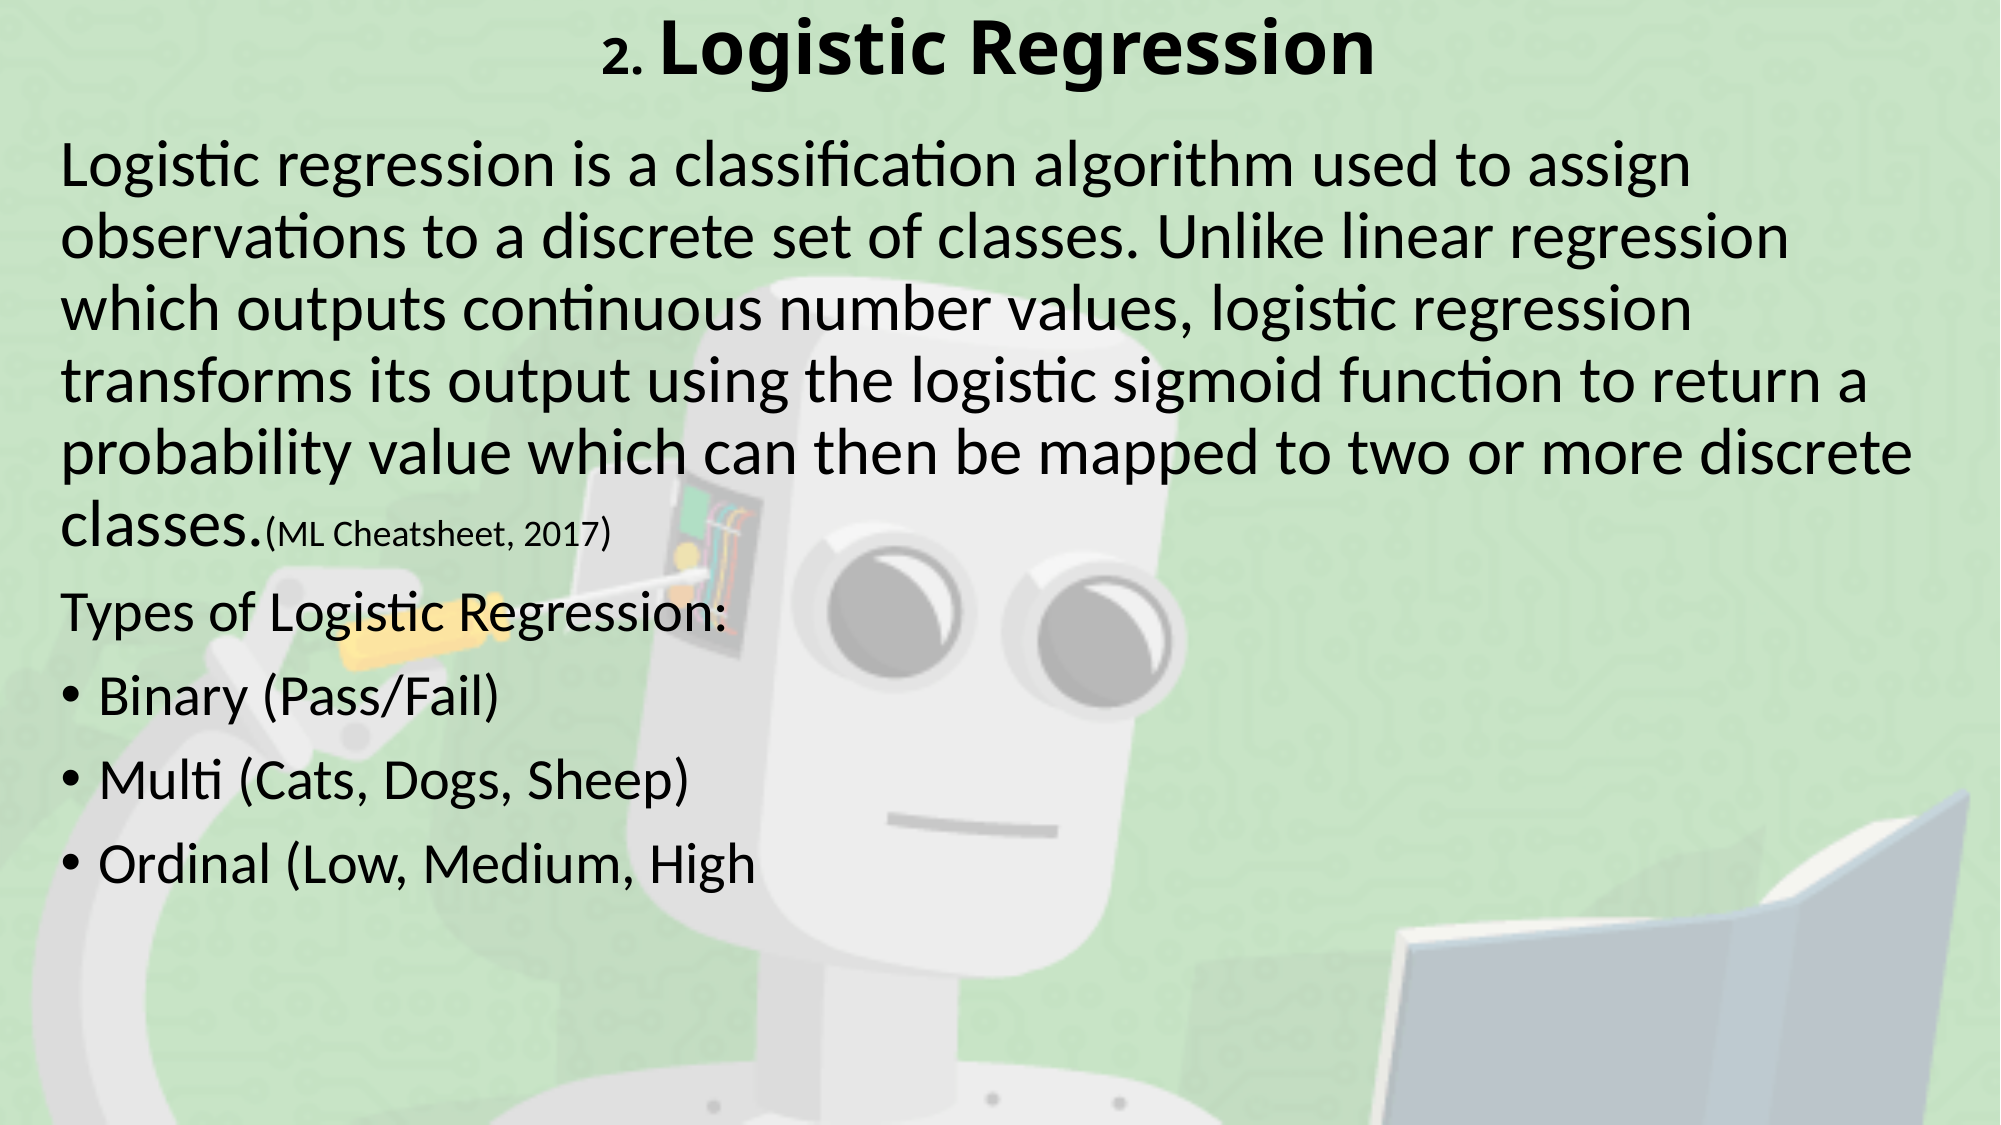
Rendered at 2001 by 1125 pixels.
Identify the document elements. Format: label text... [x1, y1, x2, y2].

list Logistic regression is a classification algorithm used to assign observations to a discrete set of classes. Unlike linear regression which outputs continuous number values, logistic regression transforms its output using the logistic sigmoid function to return a probability value which can then be mapped to two or more discrete classes.(ML Cheatsheet, 2017) Types of Logistic Regression: Binary (Pass/Fail) Multi (Cats, Dogs, Sheep) Ordinal (Low, Medium, High [45, 121, 1955, 1125]
title 2. Logistic Regression [137, 22, 1863, 79]
